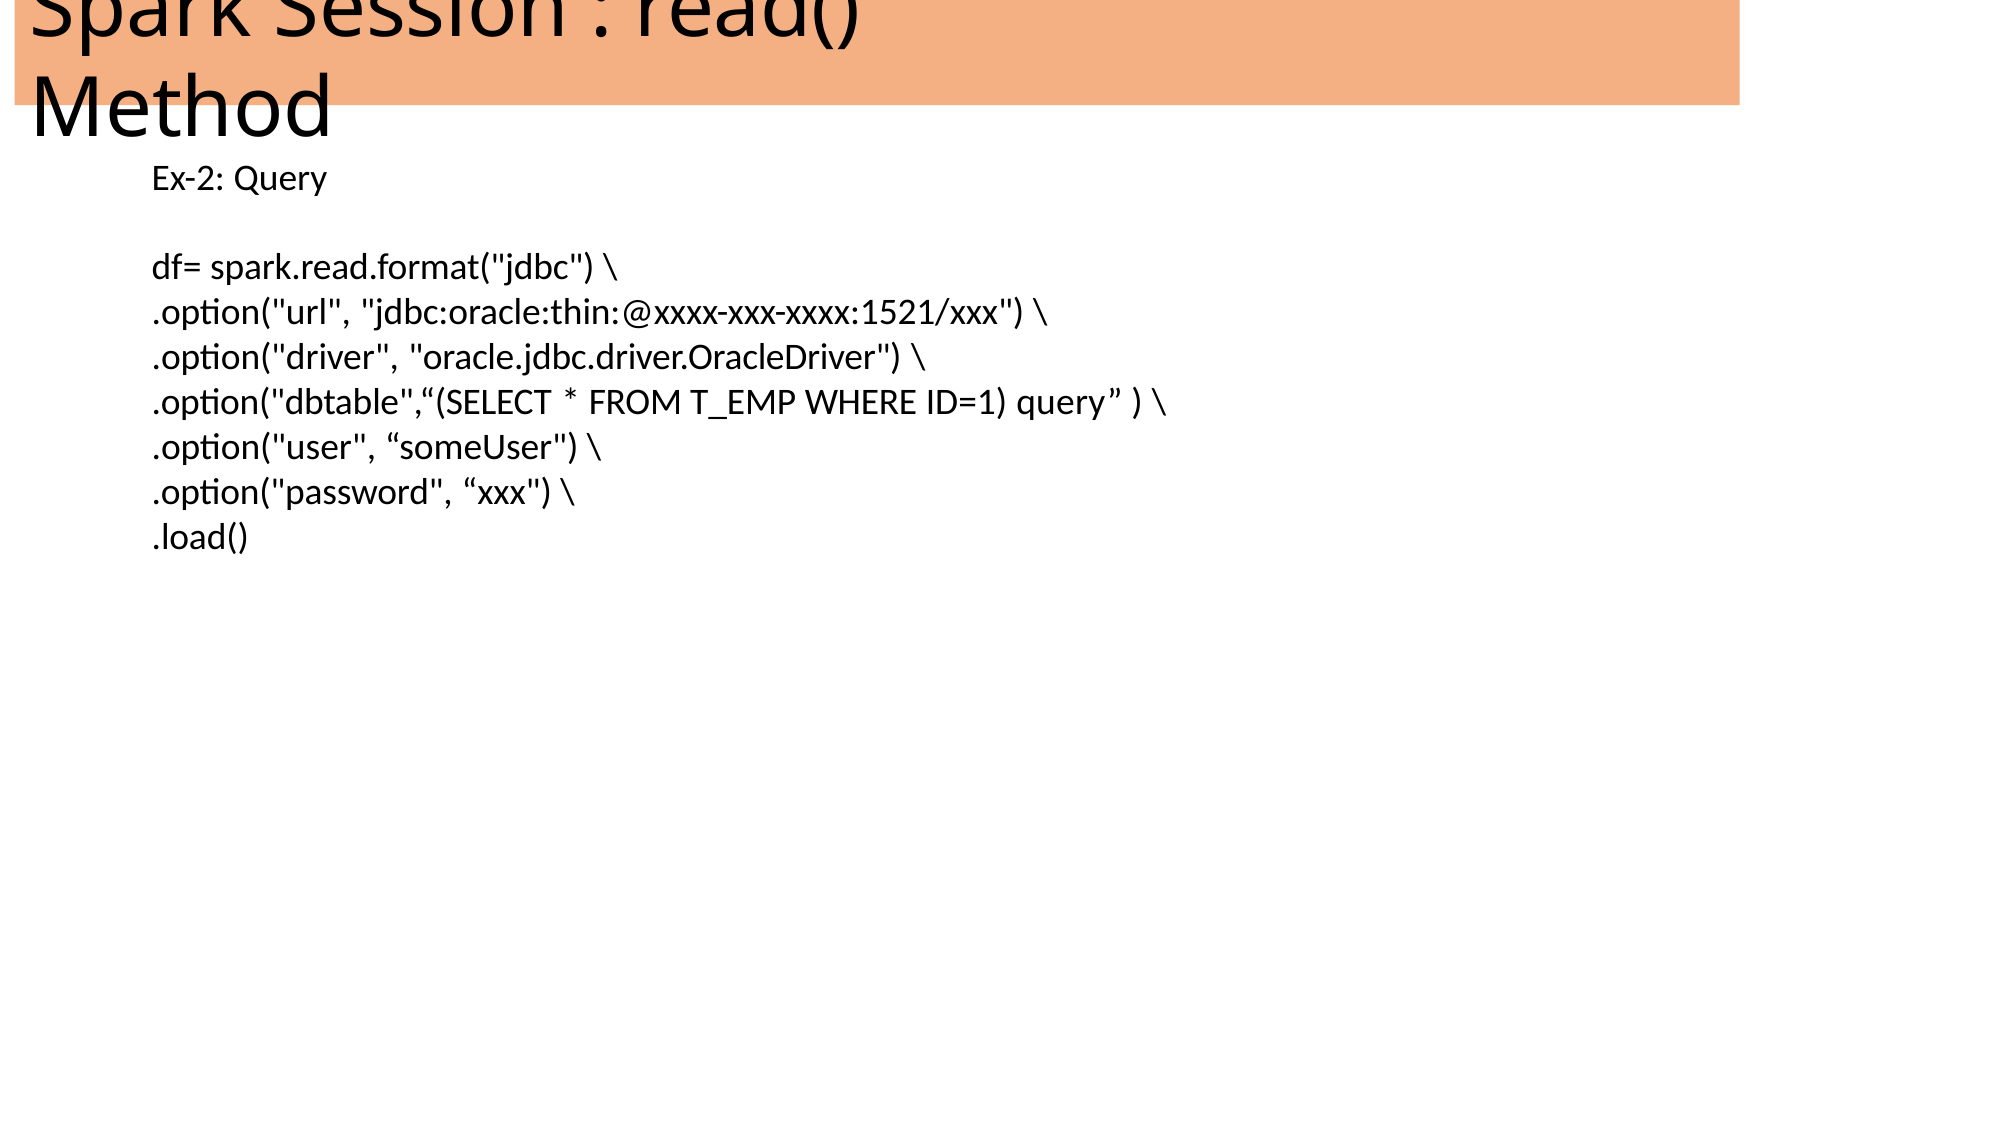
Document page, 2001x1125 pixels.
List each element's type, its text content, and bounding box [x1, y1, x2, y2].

text_box [1034, 0, 1740, 106]
text_box Ex-2: Query df= spark.read.format("jdbc") \ .option("url", "jdbc:oracle:thin:@xxxx-xxx-xxxx:1521/xxx") \ .option("driver", "oracle.jdbc.driver.OracleDriver") \ .option("dbtable",“(SELECT * FROM T_EMP WHERE ID=1) query” ) \ .option("user", “someUser") \ .option("password", “xxx") \ .load() [149, 150, 1177, 557]
title Spark Session : read() Method [27, 0, 1034, 154]
text_box [14, 0, 27, 106]
